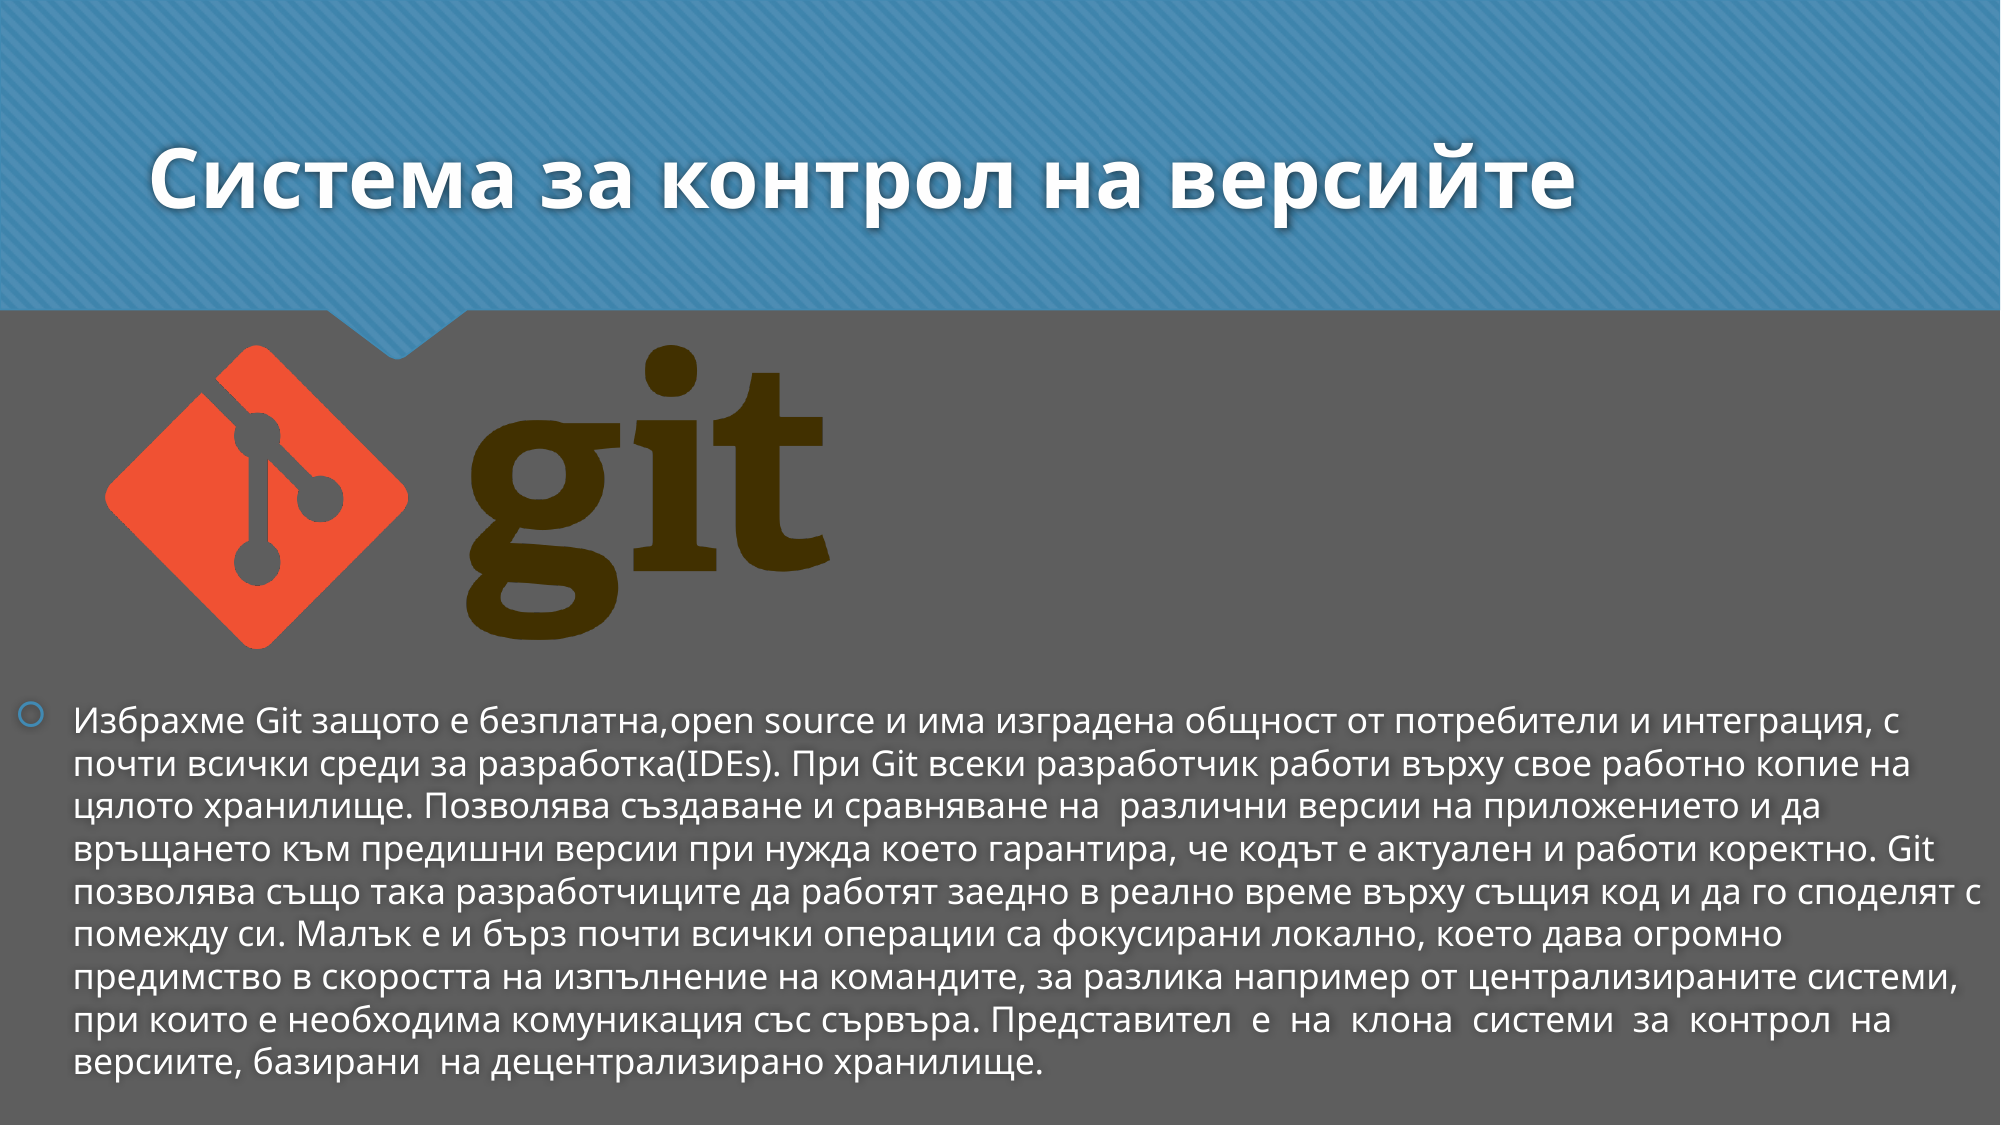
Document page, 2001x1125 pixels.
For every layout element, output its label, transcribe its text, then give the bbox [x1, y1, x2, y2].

list Избрахме Git защото е безплатна,open source и има изградена общност от потребители и интеграция, с почти всички среди за разработка(IDEs). При Git всеки разработчик работи върху свое работно копие на цялото хранилище. Позволява създаване и сравняване на различни версии на приложението и да връщането към предишни версии при нужда което гарантира, че кодът е актуален и работи коректно. Git позволява също така разработчиците да работят заедно в реално време върху същия код и да го споделят с помежду си. Малък е и бърз почти всички операции са фокусирани локално, което дава огромно предимство в скоростта на изпълнение на командите, за разлика например от централизираните системи, при които е необходима комуникация със сървъра. Представител е на клона системи за контрол на версиите, базирани на децентрализирано хранилище. [0, 687, 2000, 1093]
title Система за контрол на версийте [132, 73, 1868, 233]
picture [105, 345, 831, 649]
